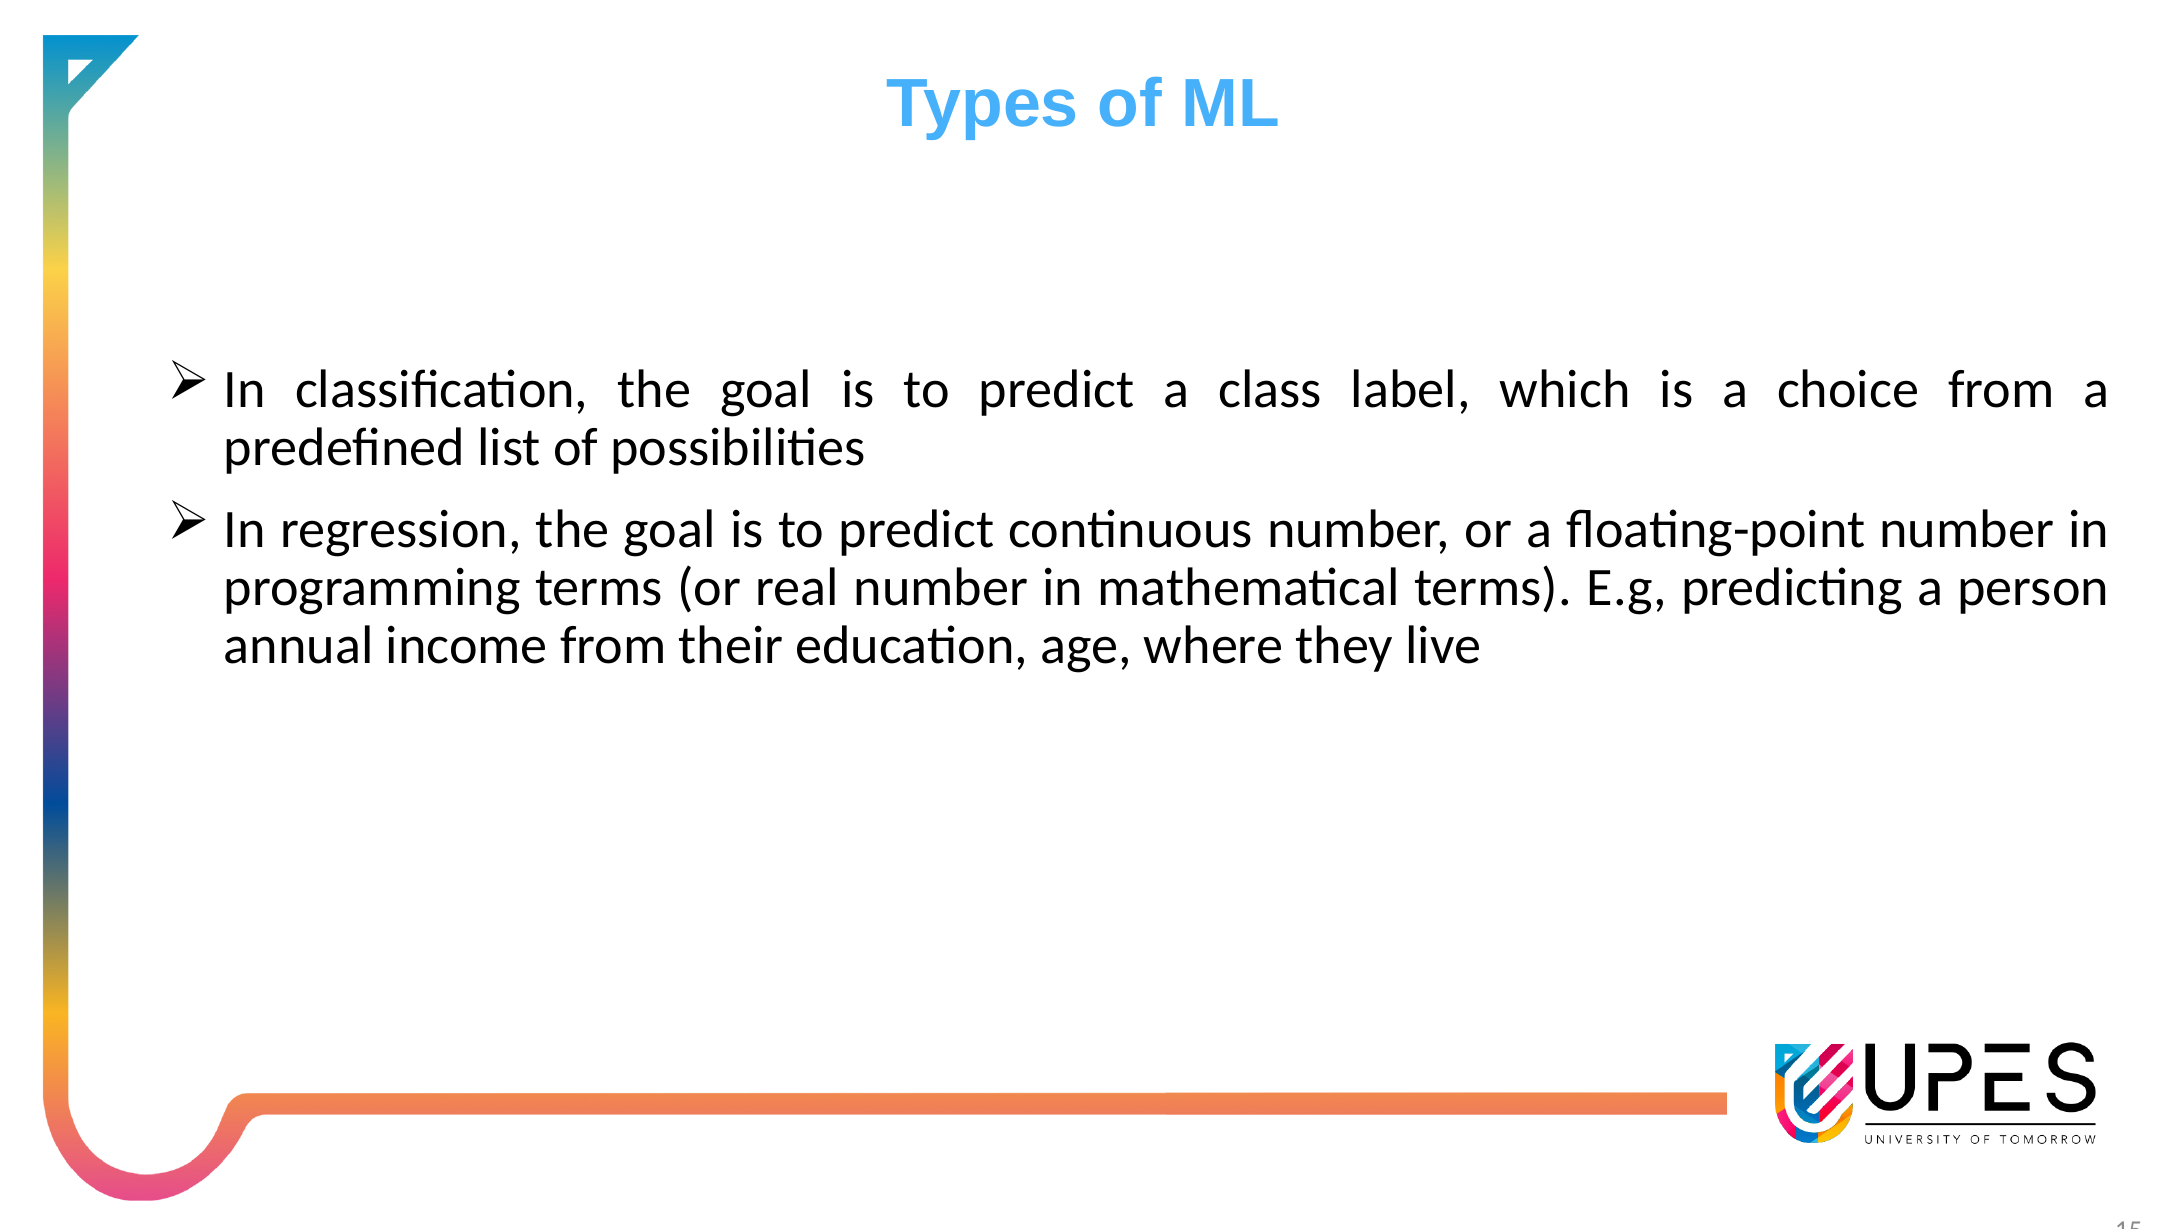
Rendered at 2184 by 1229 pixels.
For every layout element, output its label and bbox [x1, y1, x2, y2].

list [0, 0, 2184, 1229]
